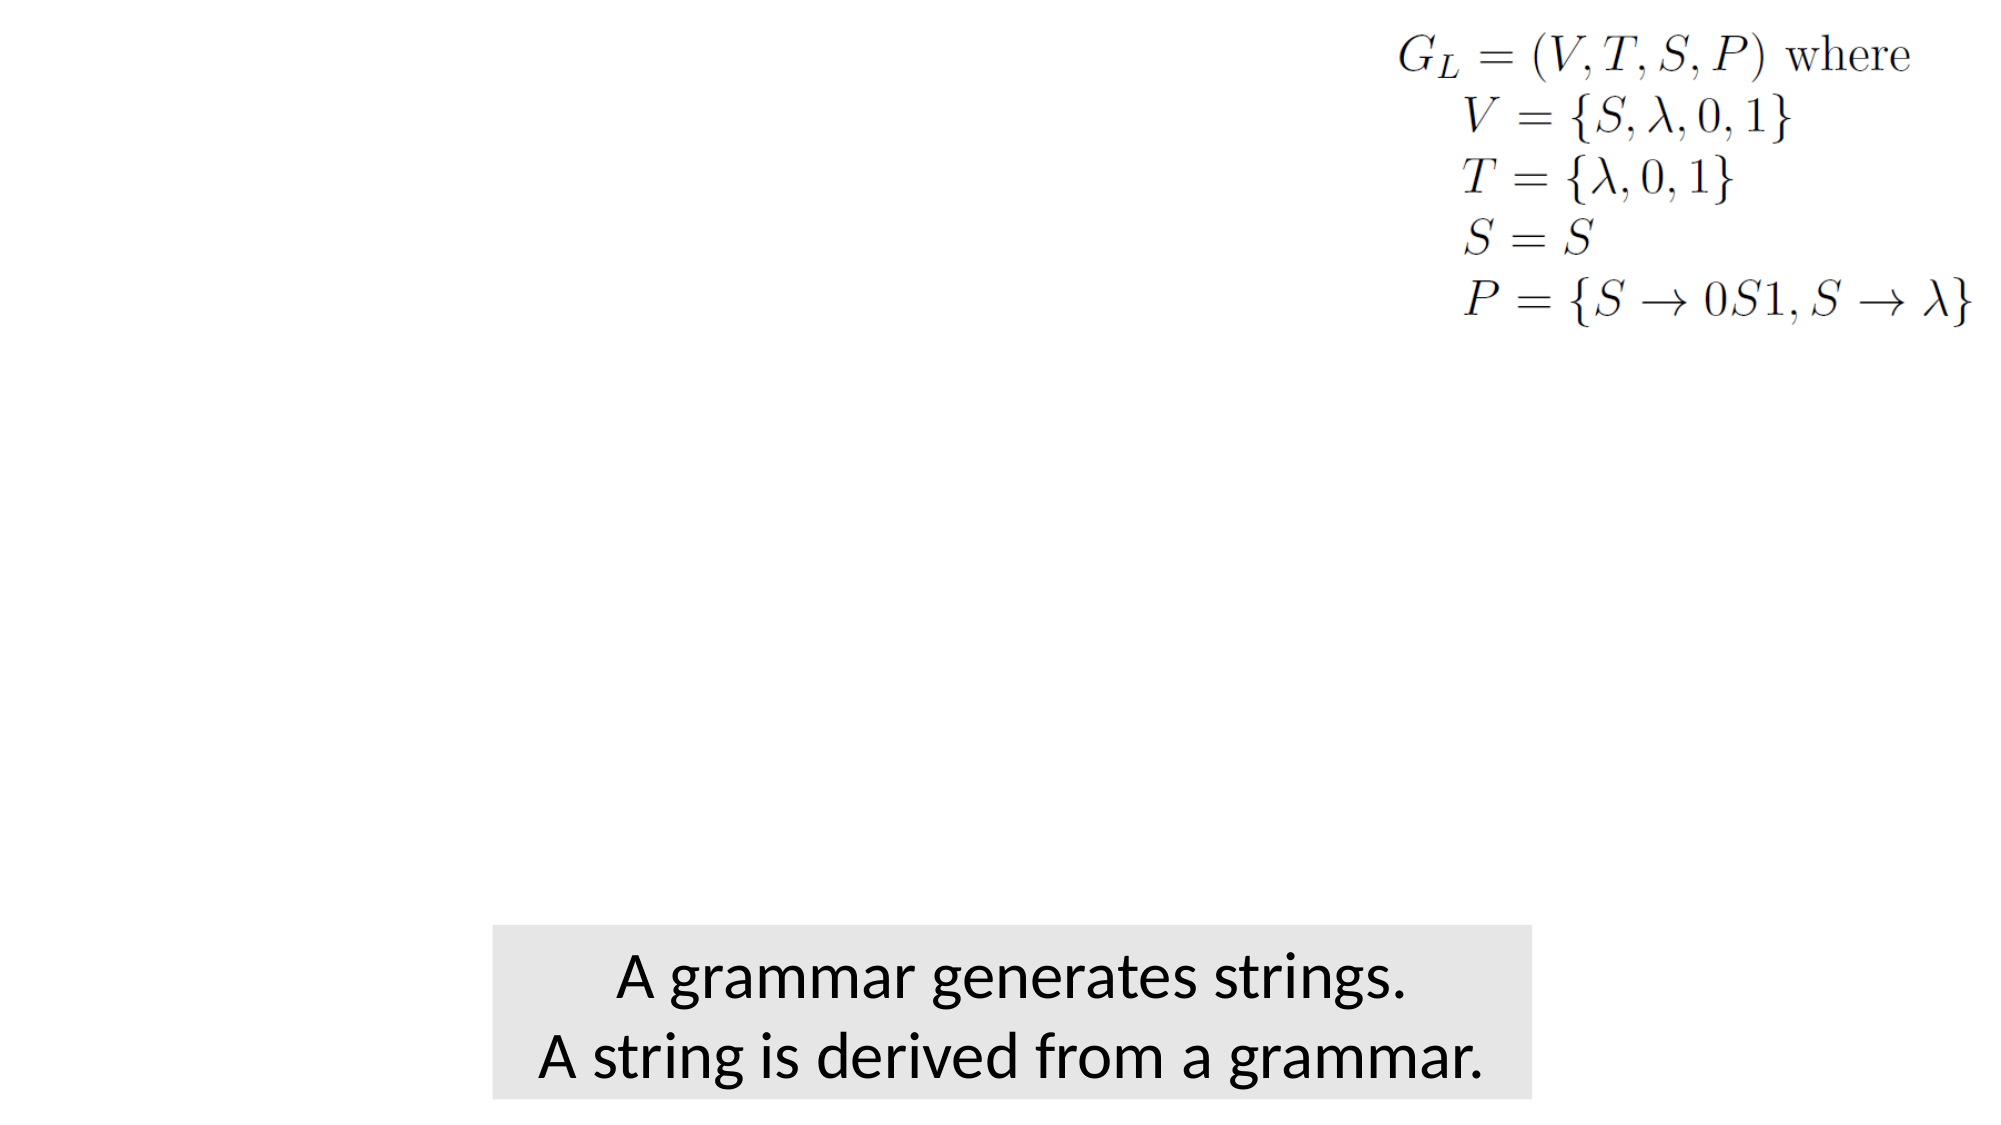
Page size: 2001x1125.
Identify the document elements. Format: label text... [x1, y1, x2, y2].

text_box A grammar generates strings. A string is derived from a grammar. [492, 924, 1533, 1100]
picture [1374, 0, 2000, 345]
